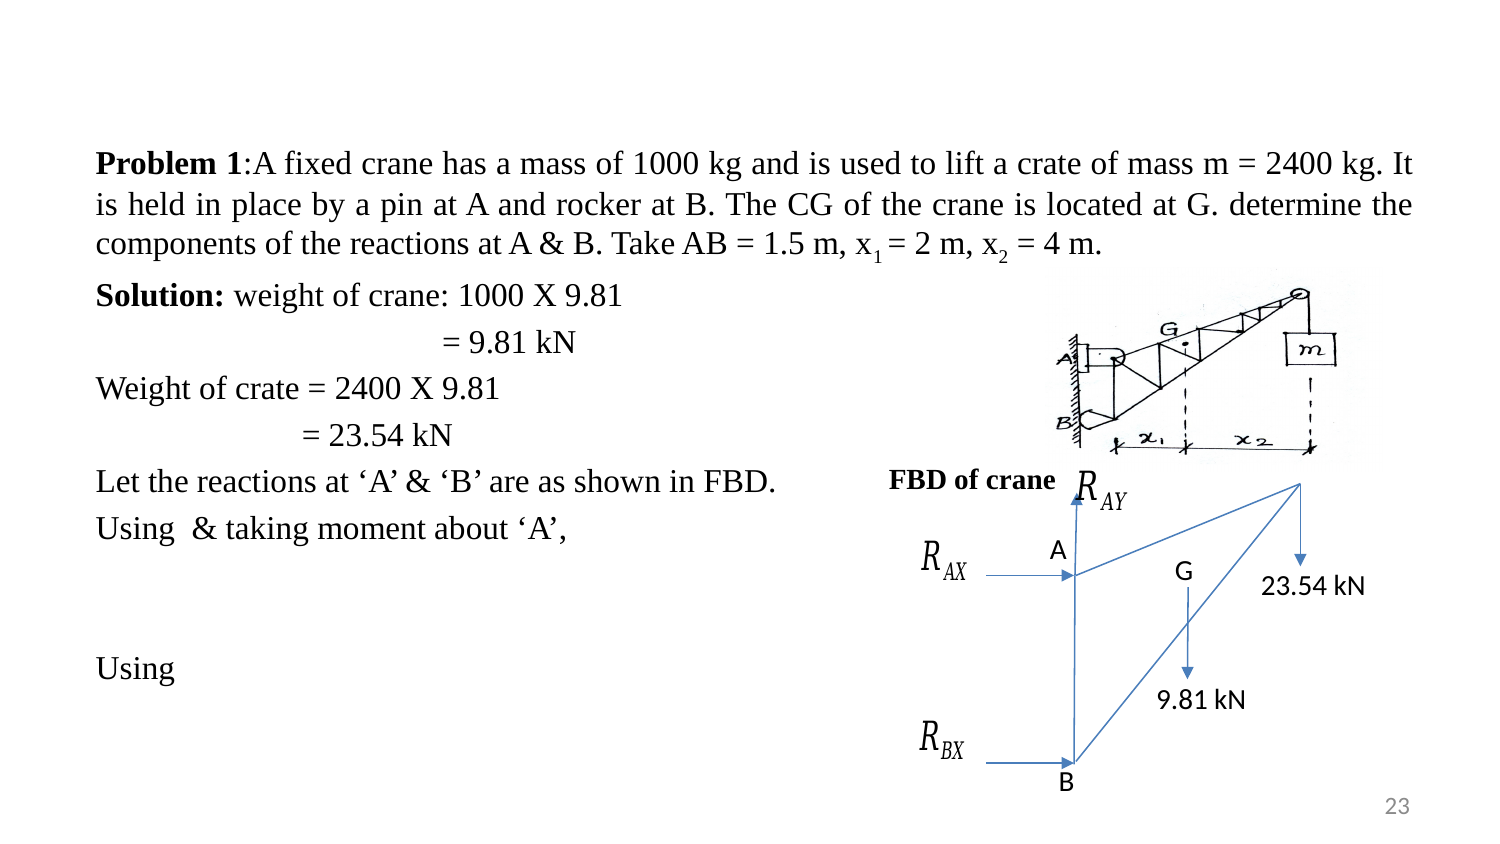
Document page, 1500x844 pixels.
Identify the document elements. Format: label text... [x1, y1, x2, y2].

text_box 23.54 kN [1305, 558, 1382, 609]
text_box FBD of crane [874, 453, 1078, 504]
text_box A [1035, 523, 1068, 573]
slide_number 23 [1074, 782, 1425, 827]
picture [1045, 267, 1383, 473]
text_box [1074, 492, 1078, 576]
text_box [1075, 483, 1301, 762]
text_box B [1043, 770, 1092, 805]
text_box B [1043, 755, 1068, 762]
